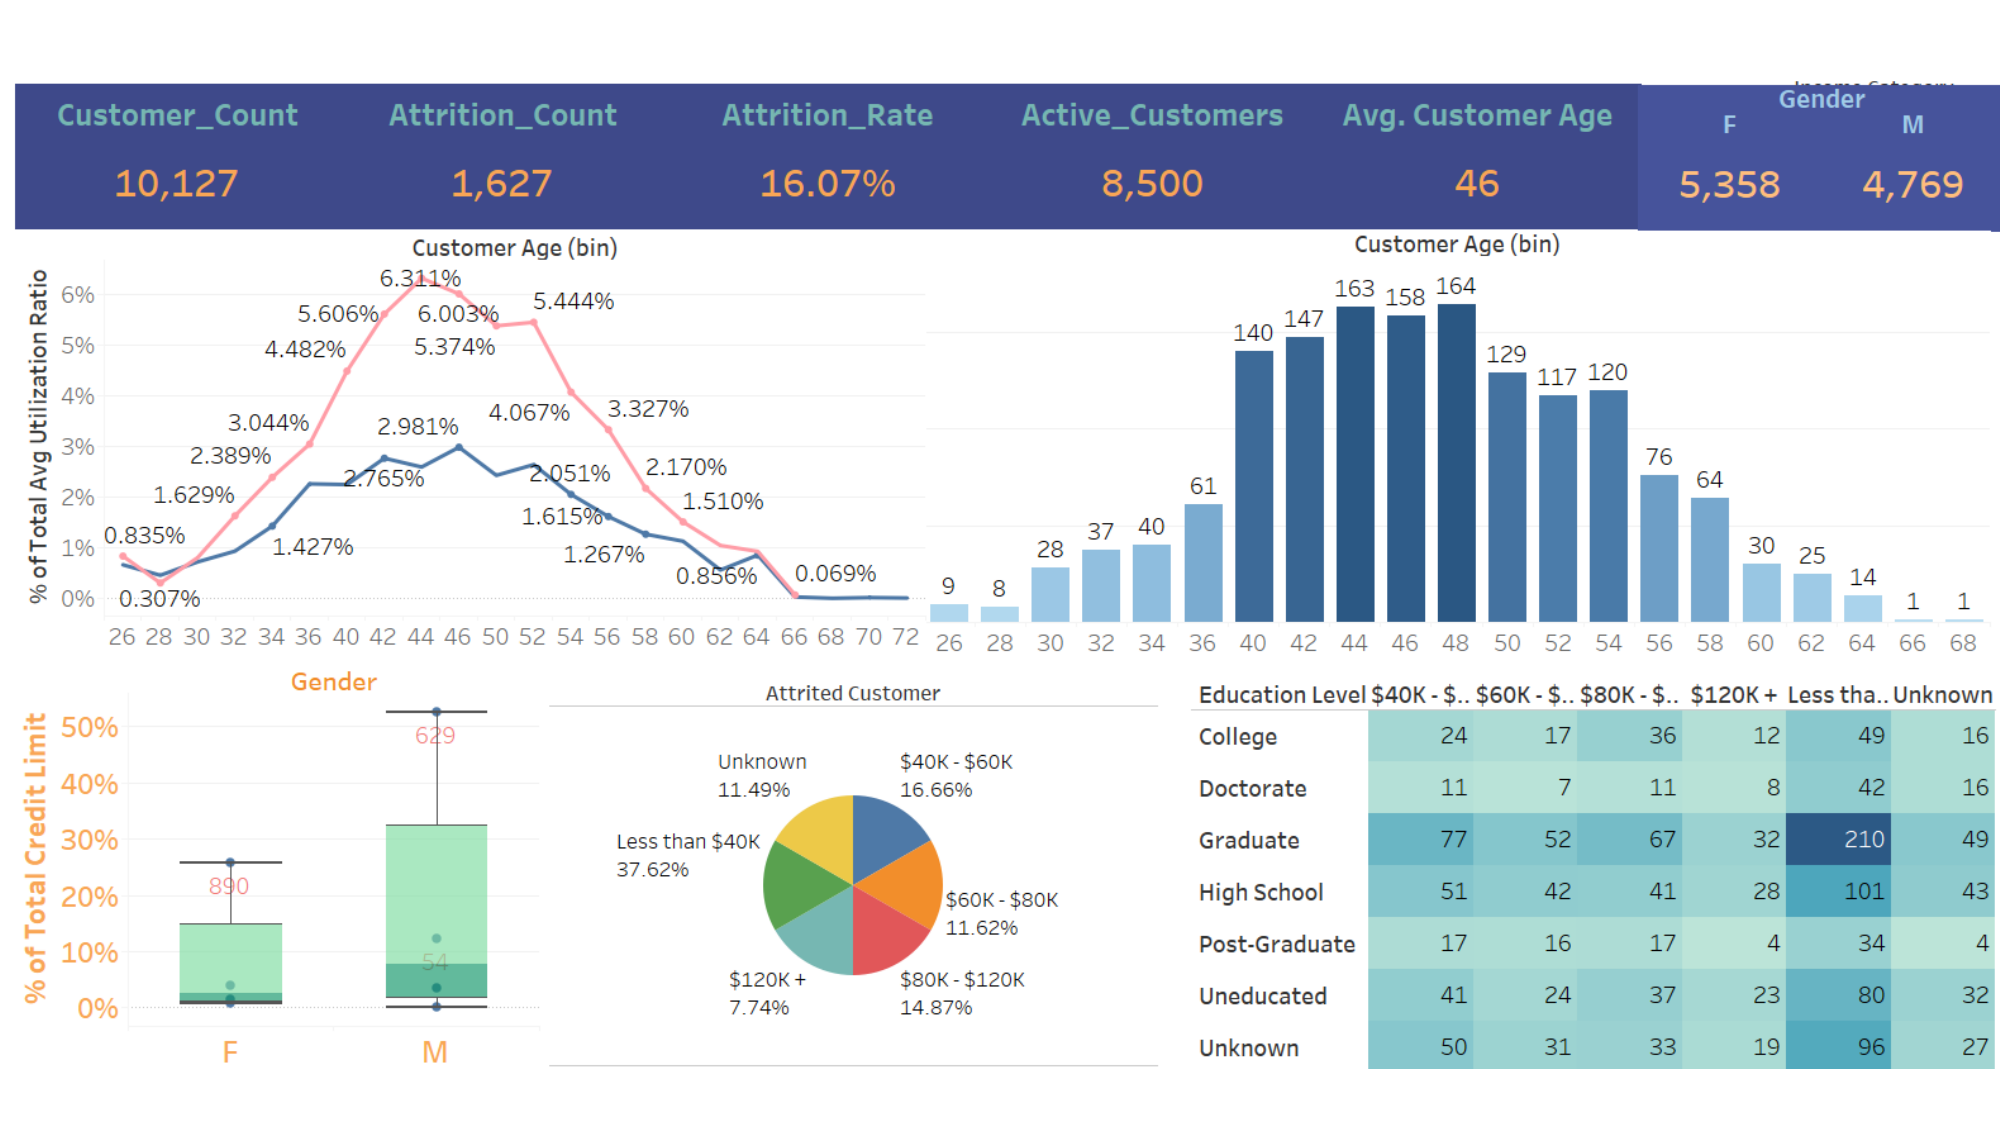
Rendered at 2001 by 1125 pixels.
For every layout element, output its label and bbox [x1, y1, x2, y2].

picture [0, 56, 2000, 1069]
